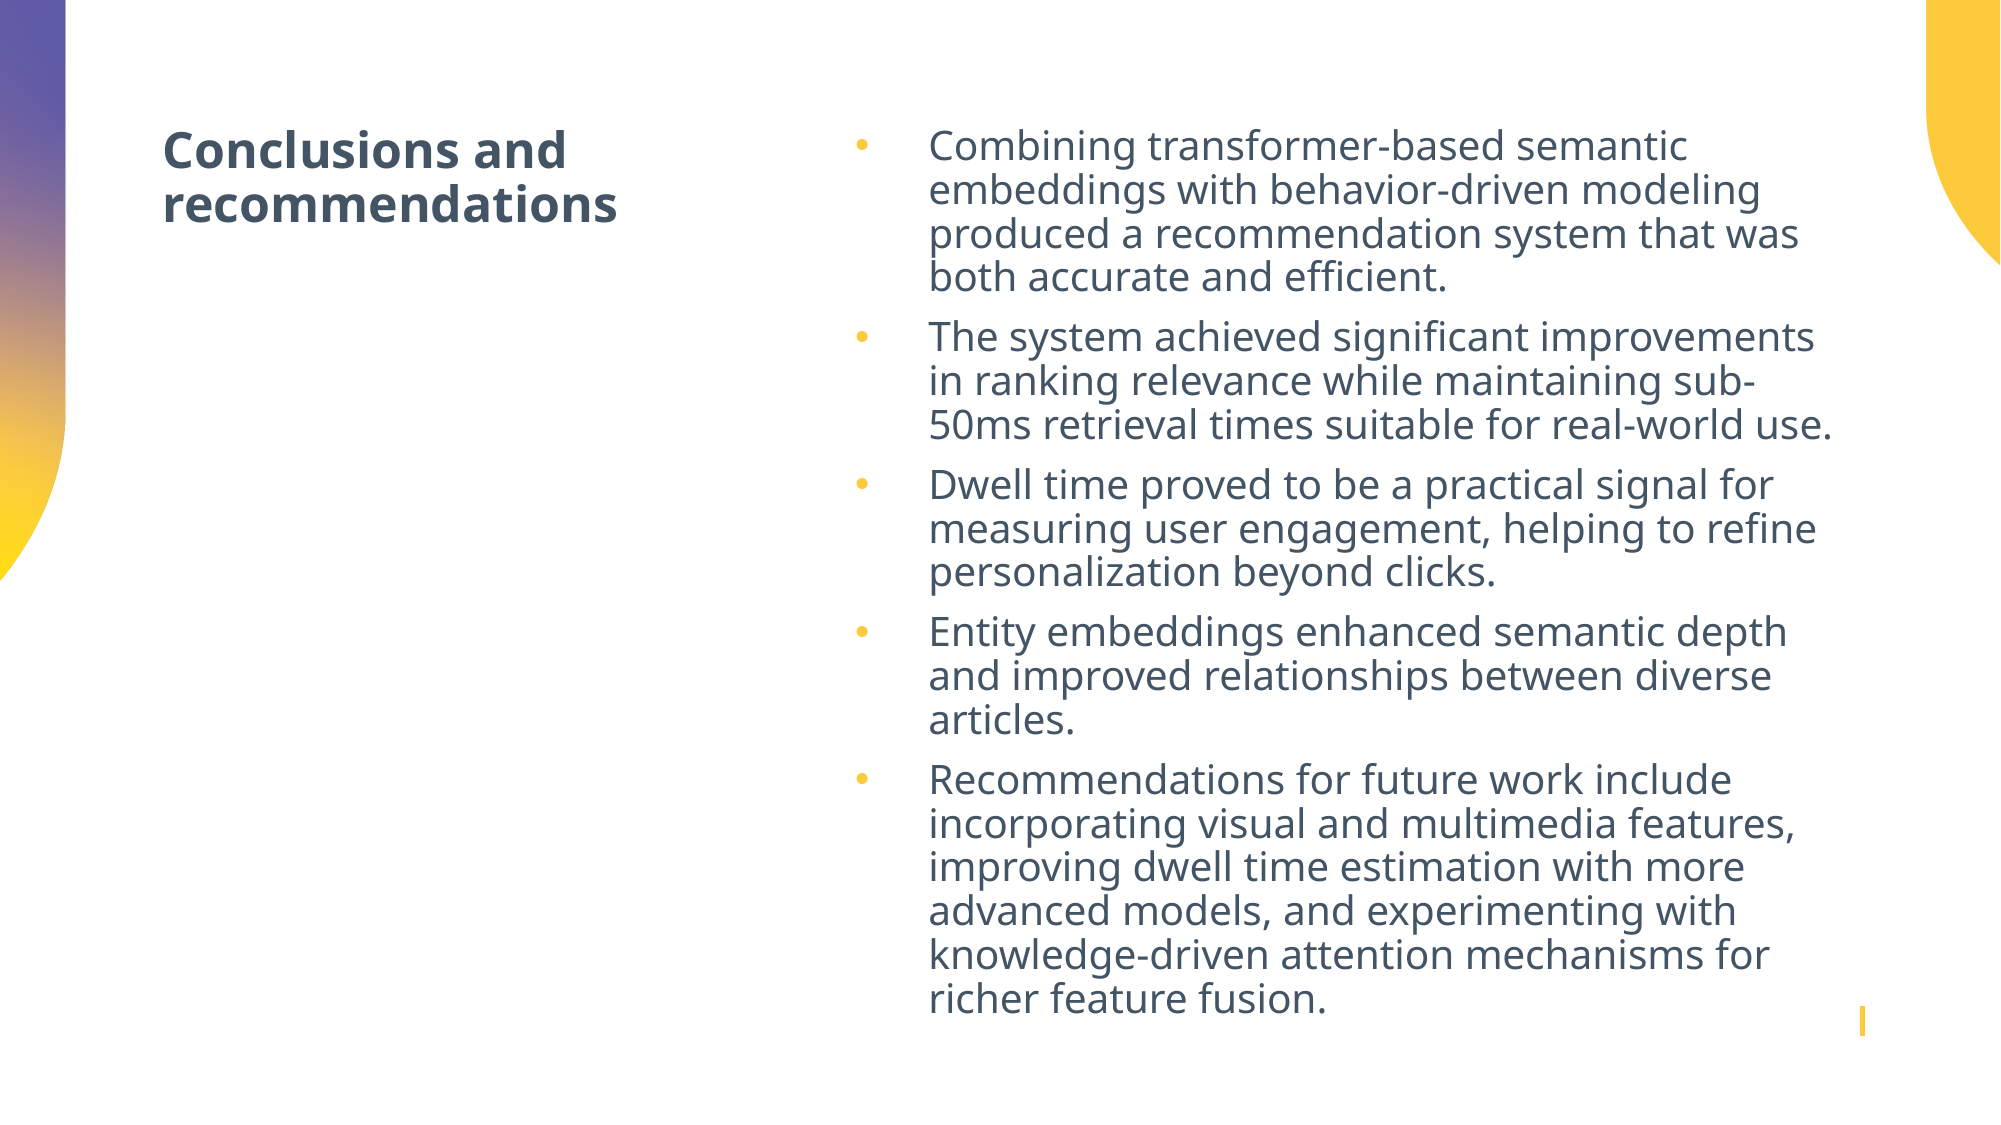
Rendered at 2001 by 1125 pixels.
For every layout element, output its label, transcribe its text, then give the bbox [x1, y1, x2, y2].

title Conclusions and recommendations [147, 118, 697, 668]
picture [0, 0, 2001, 1125]
list Combining transformer-based semantic embeddings with behavior-driven modeling produced a recommendation system that was both accurate and efficient. The system achieved significant improvements in ranking relevance while maintaining sub-50ms retrieval times suitable for real-world use. Dwell time proved to be a practical signal for measuring user engagement, helping to refine personalization beyond clicks. Entity embeddings enhanced semantic depth and improved relationships between diverse articles. Recommendations for future work include incorporating visual and multimedia features, improving dwell time estimation with more advanced models, and experimenting with knowledge-driven attention mechanisms for richer feature fusion. [838, 118, 1853, 1057]
